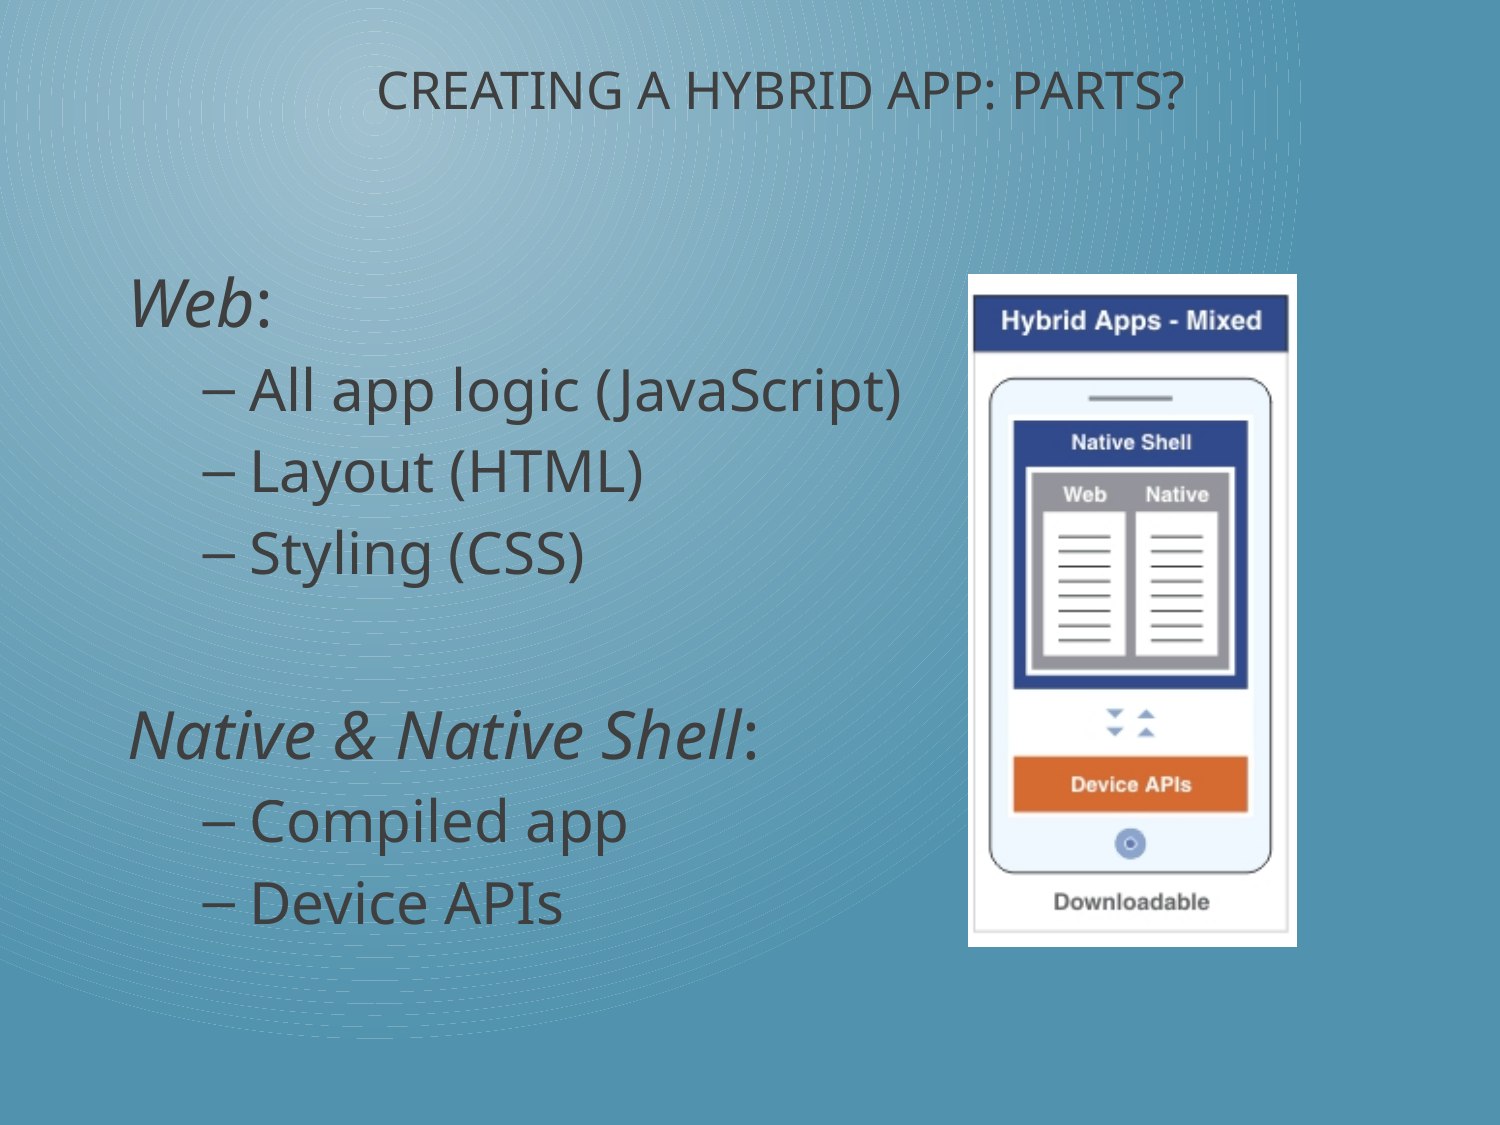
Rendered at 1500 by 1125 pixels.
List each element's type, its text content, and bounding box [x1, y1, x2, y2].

list Web: All app logic (JavaScript) Layout (HTML) Styling (CSS) Native & Native Shell: Compiled app Device APIs [112, 253, 925, 1075]
title Creating a Hybrid app: Parts? [300, 50, 1263, 188]
picture [967, 274, 1297, 947]
